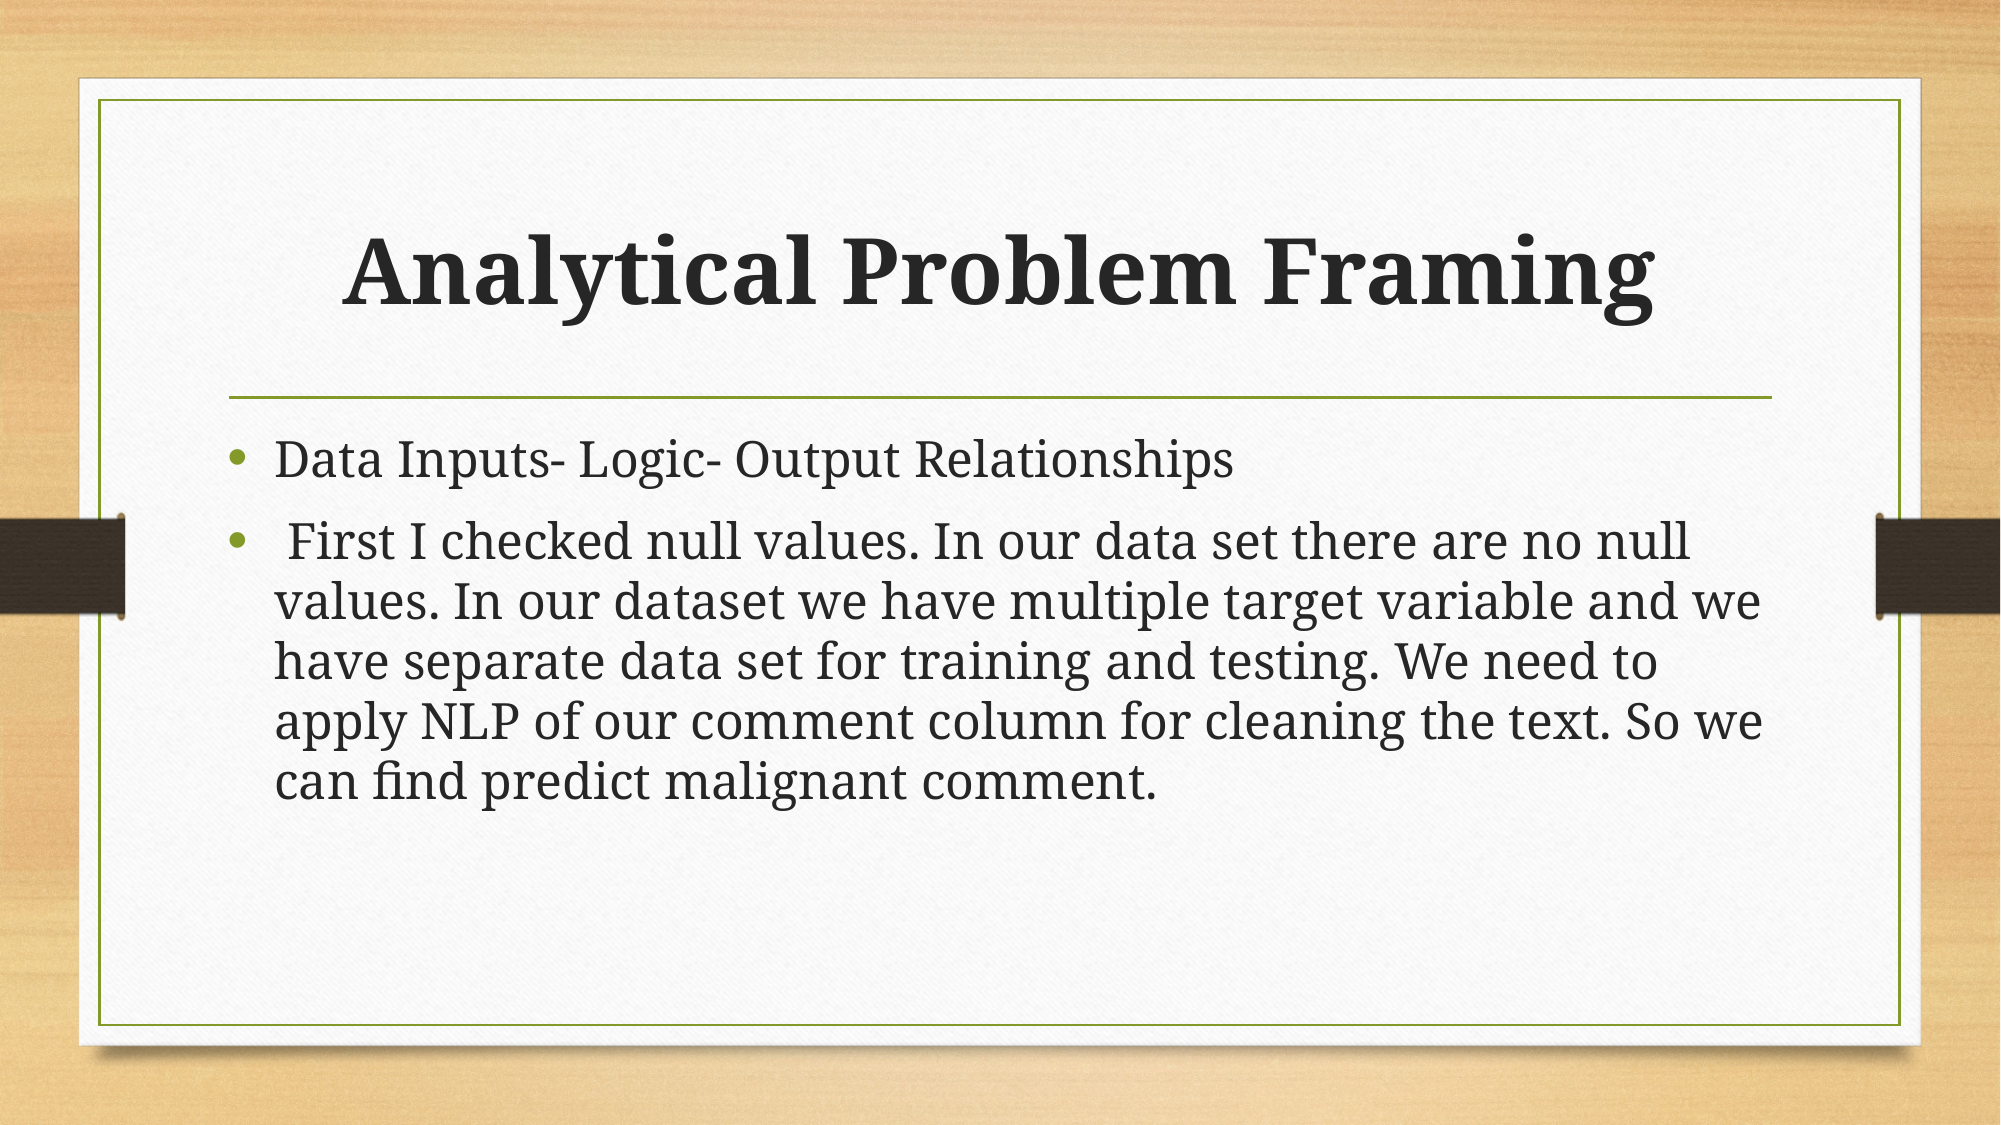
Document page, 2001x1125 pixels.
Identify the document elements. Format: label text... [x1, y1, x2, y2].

list Data Inputs- Logic- Output Relationships First I checked null values. In our data set there are no null values. In our dataset we have multiple target variable and we have separate data set for training and testing. We need to apply NLP of our comment column for cleaning the text. So we can find predict malignant comment. [212, 419, 1788, 964]
picture [0, 0, 2001, 1125]
title Analytical Problem Framing [212, 161, 1788, 375]
